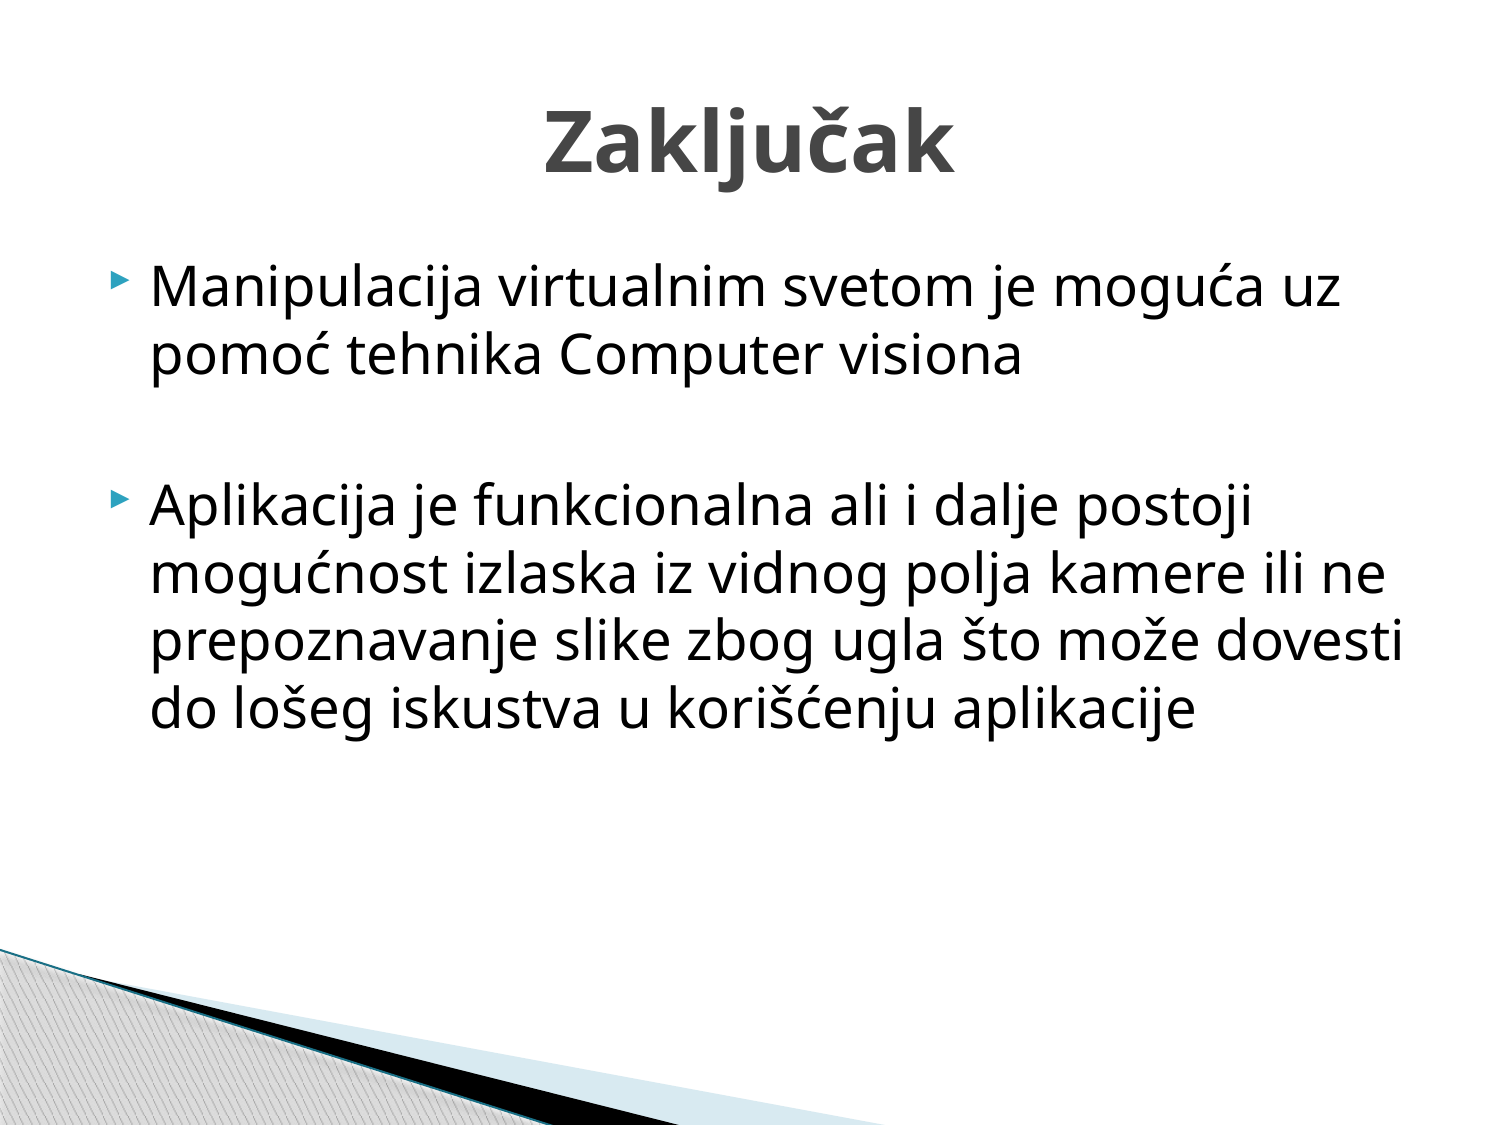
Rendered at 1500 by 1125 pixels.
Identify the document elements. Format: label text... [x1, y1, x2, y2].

list Manipulacija virtualnim svetom je moguća uz pomoć tehnika Computer visiona Aplikacija je funkcionalna ali i dalje postoji mogućnost izlaska iz vidnog polja kamere ili ne prepoznavanje slike zbog ugla što može dovesti do lošeg iskustva u korišćenju aplikacije [75, 243, 1425, 986]
title Zaključak [75, 45, 1425, 233]
